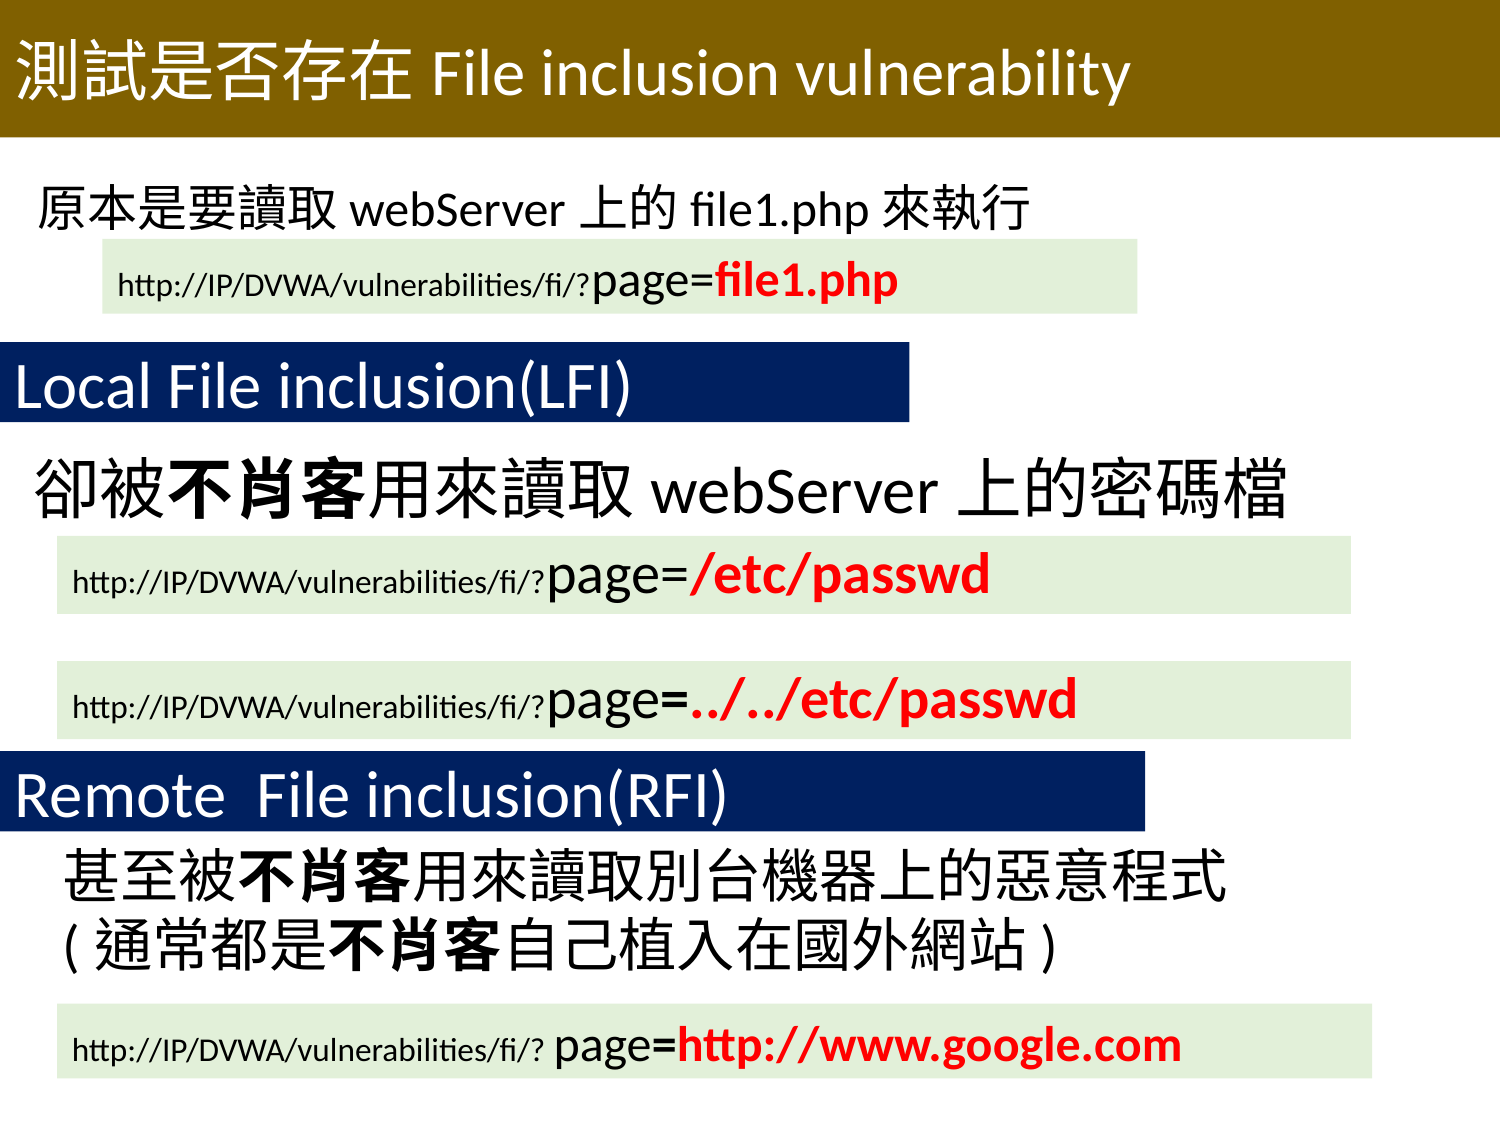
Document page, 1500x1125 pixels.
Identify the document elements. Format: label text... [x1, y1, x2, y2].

text_box http://IP/DVWA/vulnerabilities/fi/?page=file1.php [102, 238, 1138, 314]
text_box Local File inclusion(LFI) [0, 341, 910, 423]
text_box Remote File inclusion(RFI) [0, 750, 1146, 832]
text_box 甚至被不肖客用來讀取別台機器上的惡意程式 (通常都是不肖客自己植入在國外網站) [47, 831, 1243, 986]
text_box 原本是要讀取webServer上的file1.php來執行 [22, 169, 1047, 244]
text_box http://IP/DVWA/vulnerabilities/fi/?page=../../etc/passwd [57, 661, 1351, 740]
text_box 卻被不肖客用來讀取webServer上的密碼檔 [18, 439, 1304, 535]
text_box 測試是否存在File inclusion vulnerability [0, 0, 1500, 138]
text_box http://IP/DVWA/vulnerabilities/fi/? page=http://www.google.com [57, 1003, 1373, 1079]
list http://IP/DVWA/vulnerabilities/fi/?page=/etc/passwd [57, 535, 1351, 614]
